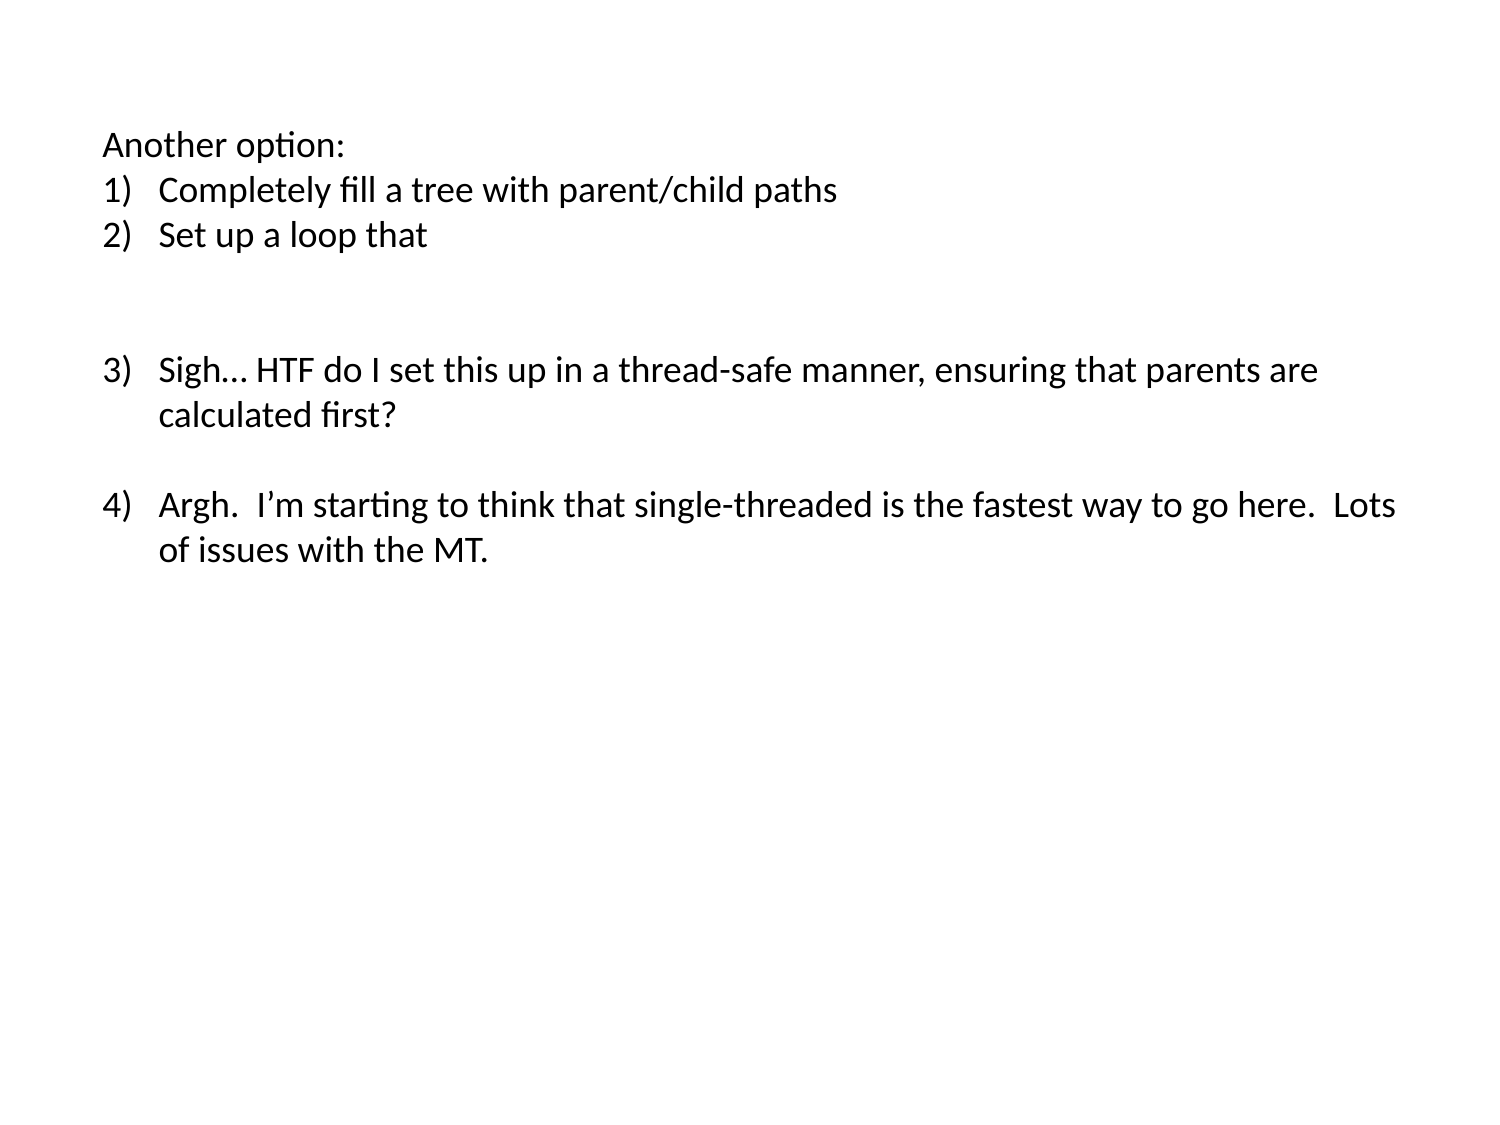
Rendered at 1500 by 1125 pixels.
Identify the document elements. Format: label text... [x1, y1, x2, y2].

text_box Another option: Completely fill a tree with parent/child paths Set up a loop that Sigh… HTF do I set this up in a thread-safe manner, ensuring that parents are calculated first? Argh. I’m starting to think that single-threaded is the fastest way to go here. Lots of issues with the MT. [87, 112, 1438, 578]
